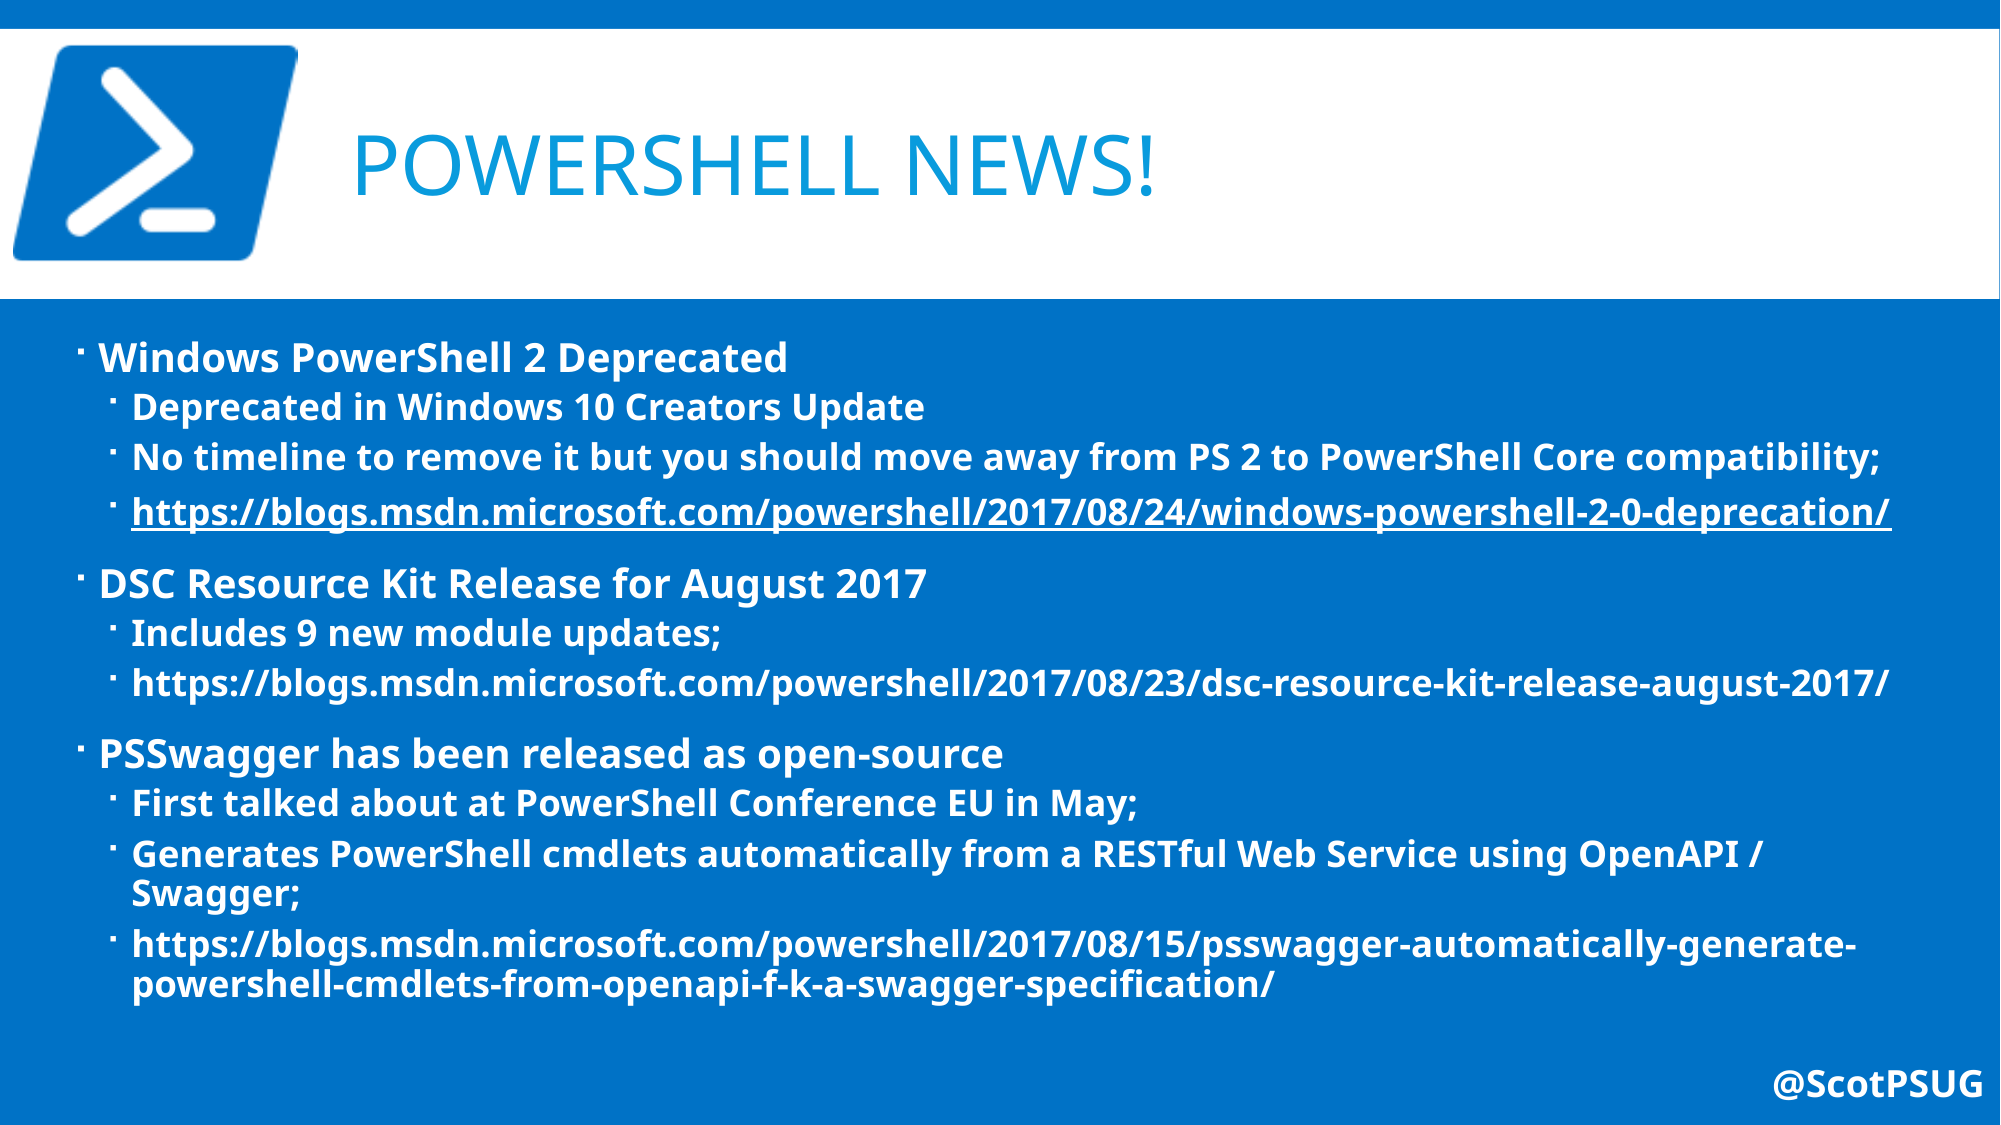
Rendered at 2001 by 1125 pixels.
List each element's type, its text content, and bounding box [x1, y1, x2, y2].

text_box @ScotPSUG [1756, 1052, 2000, 1113]
title Powershell News! [335, 46, 1803, 295]
list Windows PowerShell 2 Deprecated Deprecated in Windows 10 Creators Update No timeline to remove it but you should move away from PS 2 to PowerShell Core compatibility; https://blogs.msdn.microsoft.com/powershell/2017/08/24/windows-powershell-2-0-deprecation/ DSC Resource Kit Release for August 2017 Includes 9 new module updates; https://blogs.msdn.microsoft.com/powershell/2017/08/23/dsc-resource-kit-release-august-2017/ PSSwagger has been released as open-source First talked about at PowerShell Conference EU in May; Generates PowerShell cmdlets automatically from a RESTful Web Service using OpenAPI / Swagger; https://blogs.msdn.microsoft.com/powershell/2017/08/15/psswagger-automatically-generate-powershell-cmdlets-from-openapi-f-k-a-swagger-specification/ [56, 329, 1957, 1066]
picture [13, 9, 298, 295]
